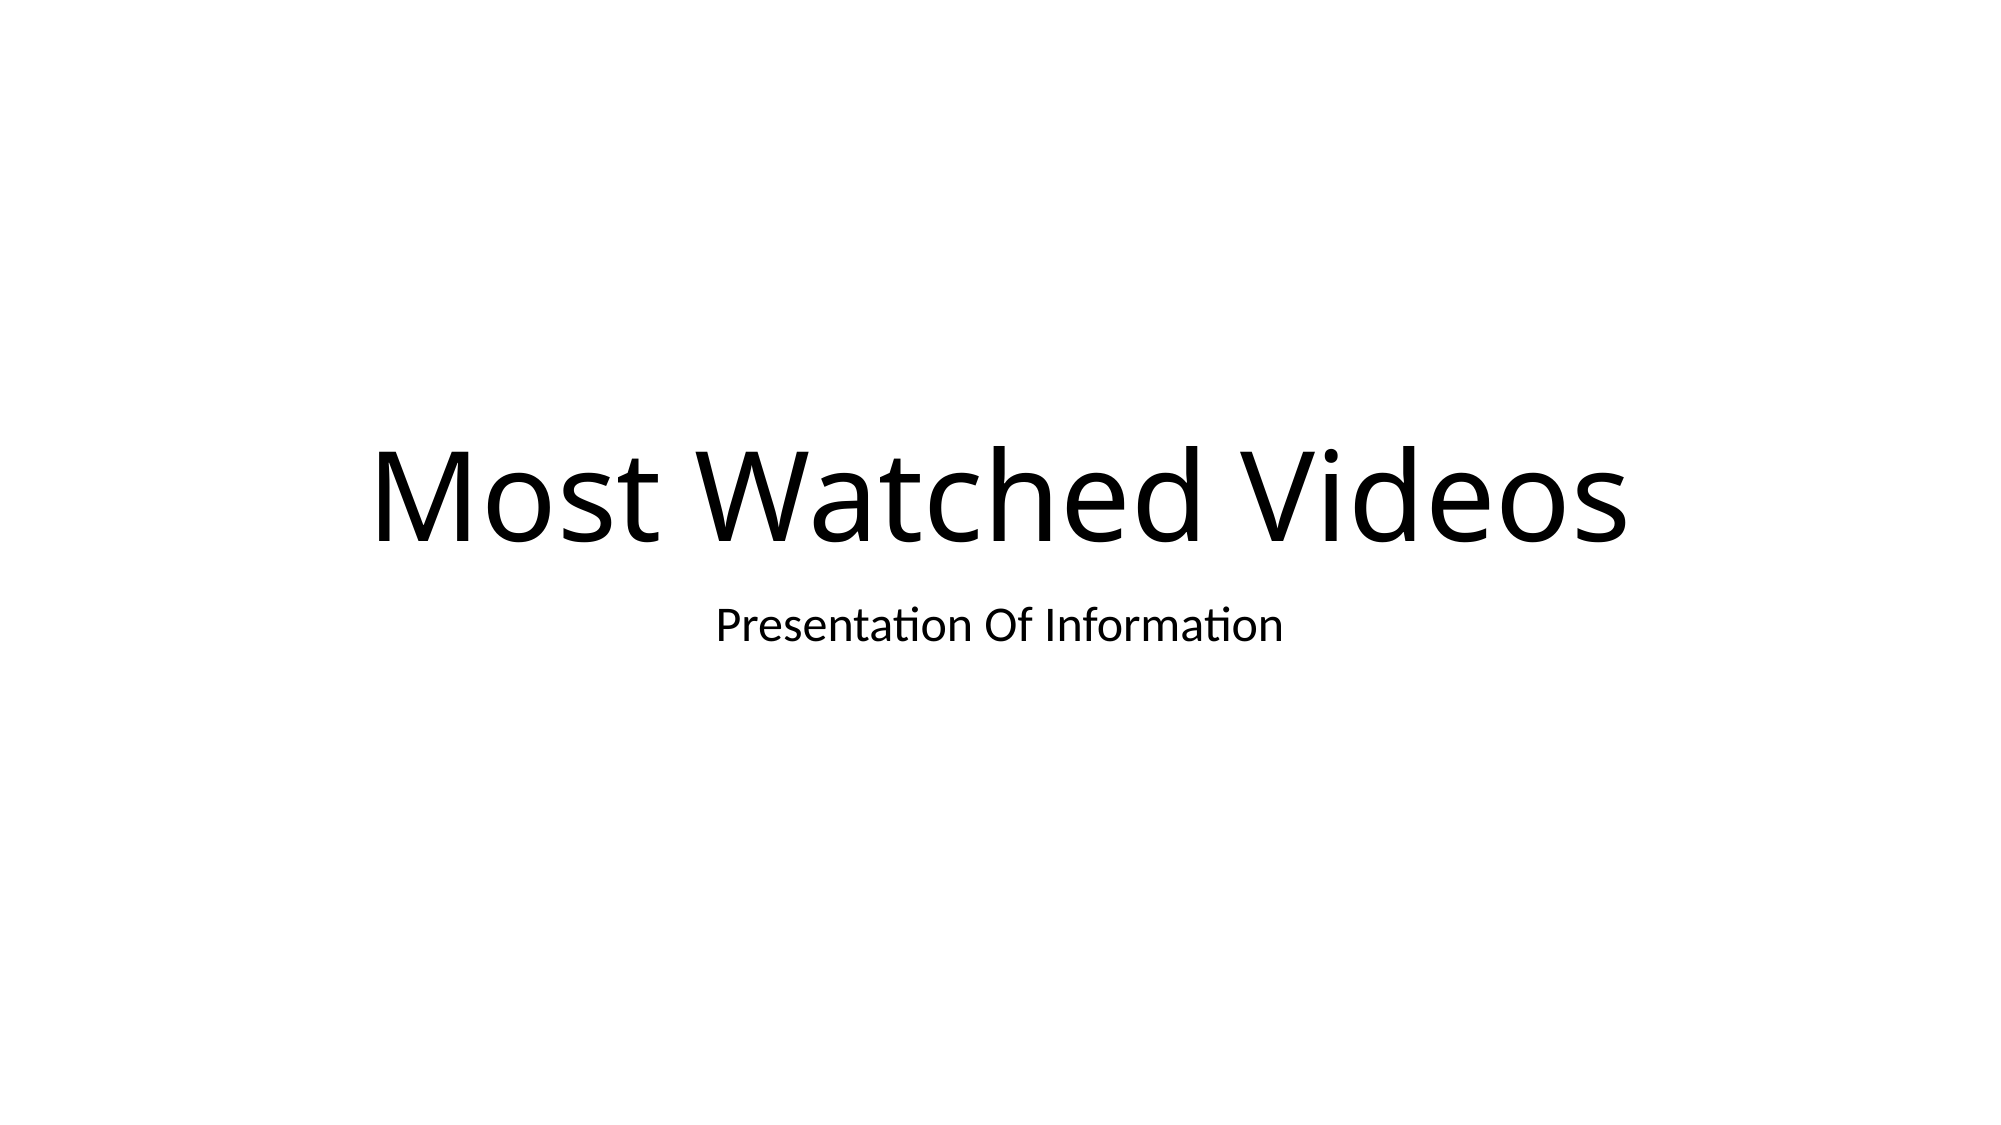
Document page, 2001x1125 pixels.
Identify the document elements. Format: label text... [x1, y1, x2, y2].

subtitle Presentation Of Information [249, 590, 1750, 863]
title Most Watched Videos [249, 184, 1750, 576]
